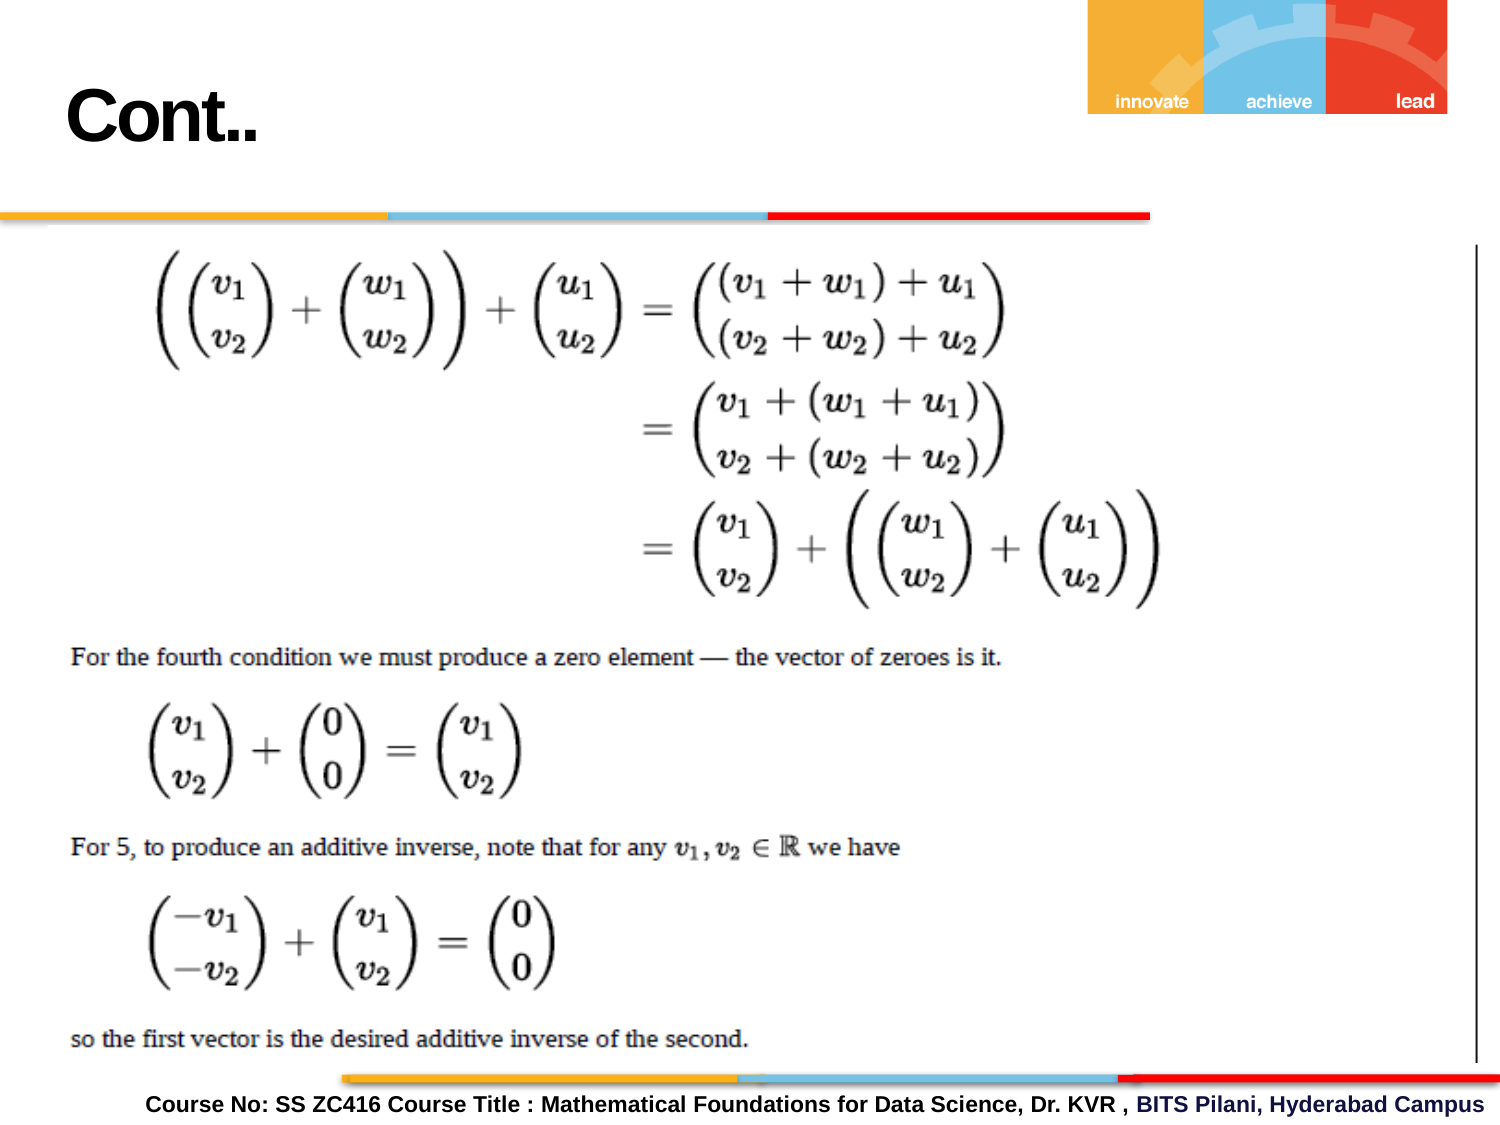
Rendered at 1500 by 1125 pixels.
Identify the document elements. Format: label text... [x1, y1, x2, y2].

picture [1087, 0, 1448, 114]
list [47, 224, 1500, 1063]
list Cont.. [50, 24, 1088, 213]
